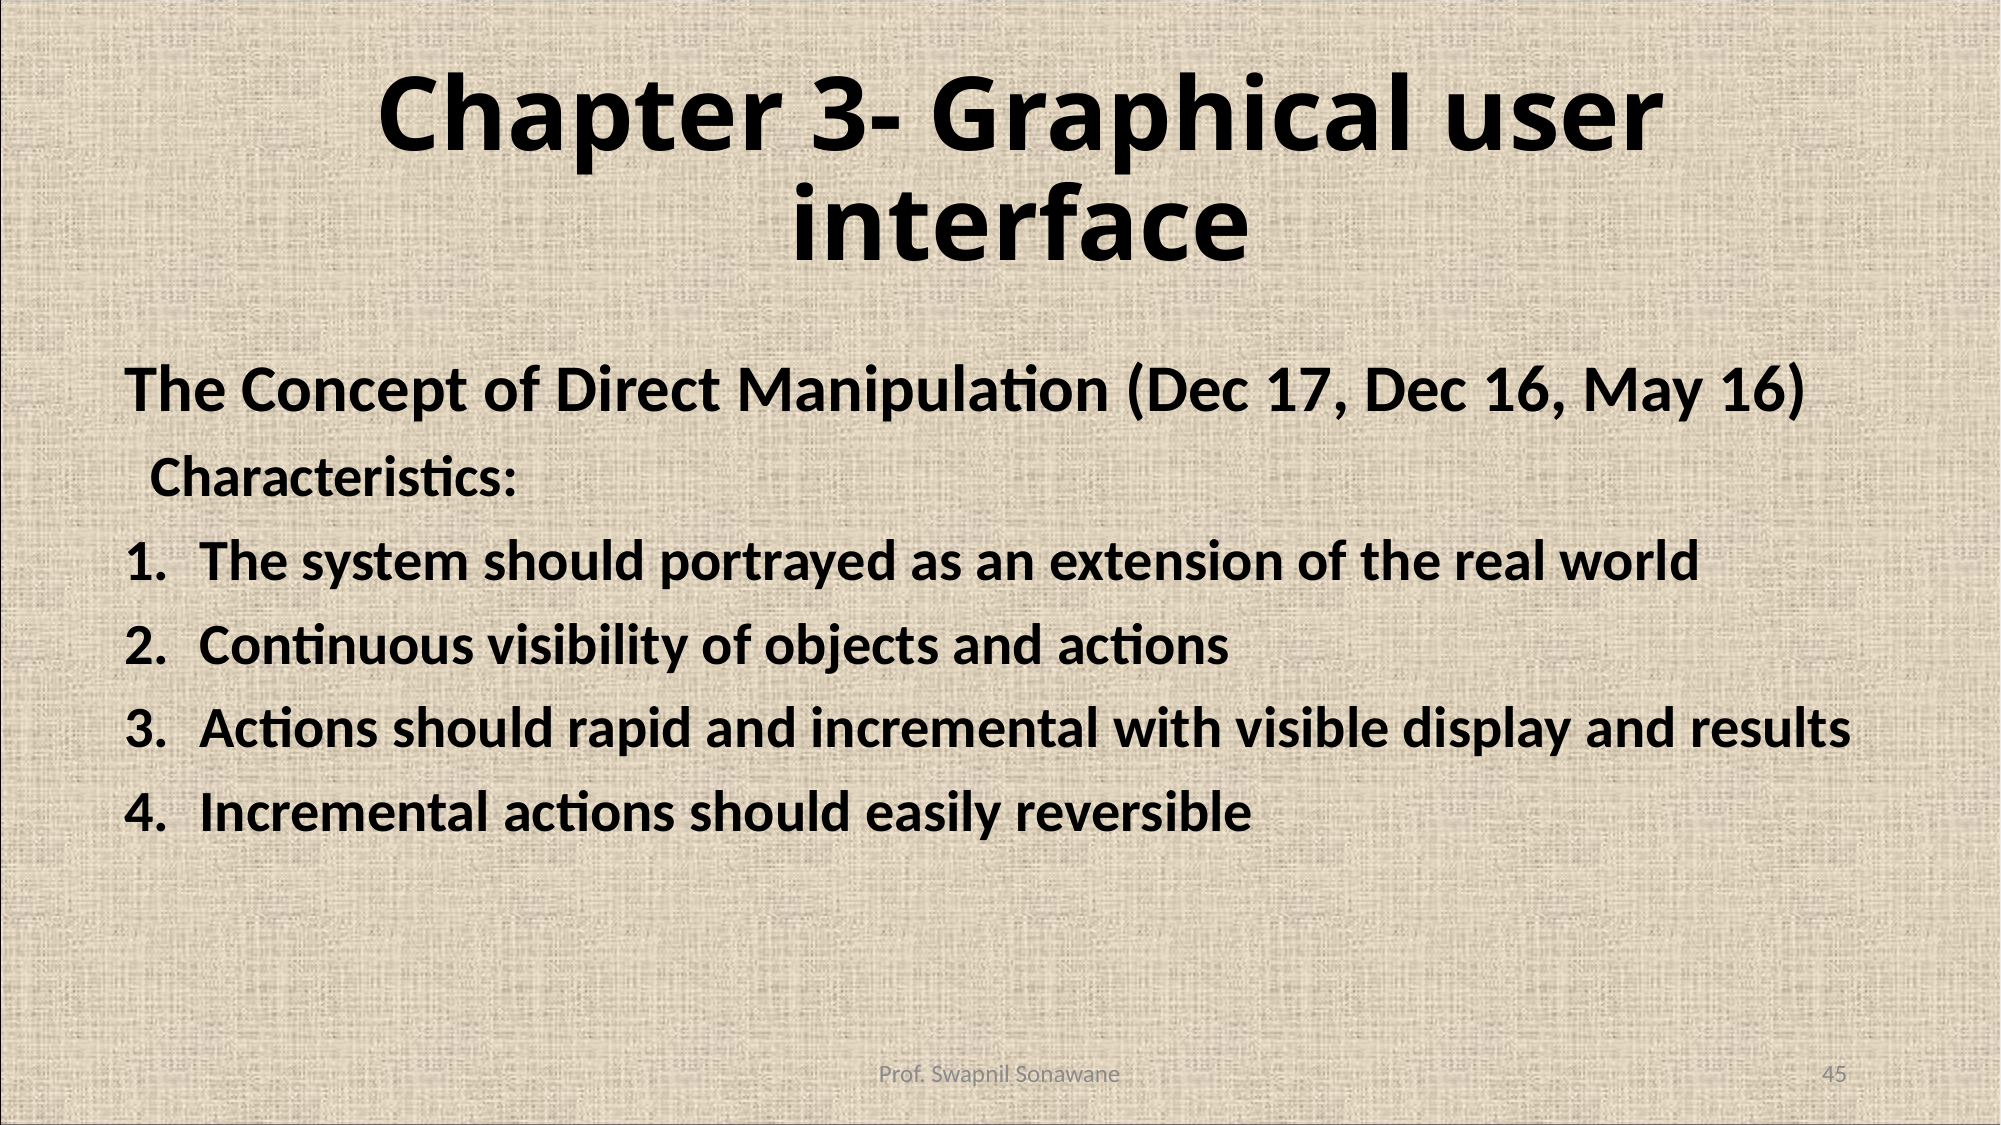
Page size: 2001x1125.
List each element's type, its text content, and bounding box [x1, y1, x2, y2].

footer Prof. Swapnil Sonawane [662, 1042, 1338, 1103]
title Chapter 3- Graphical user interface [170, 94, 1872, 291]
picture [0, 0, 2001, 1125]
subtitle The Concept of Direct Manipulation (Dec 17, Dec 16, May 16) Characteristics: The system should portrayed as an extension of the real world Continuous visibility of objects and actions Actions should rapid and incremental with visible display and results Incremental actions should easily reversible [109, 345, 1917, 1009]
slide_number 45 [1412, 1042, 1863, 1103]
